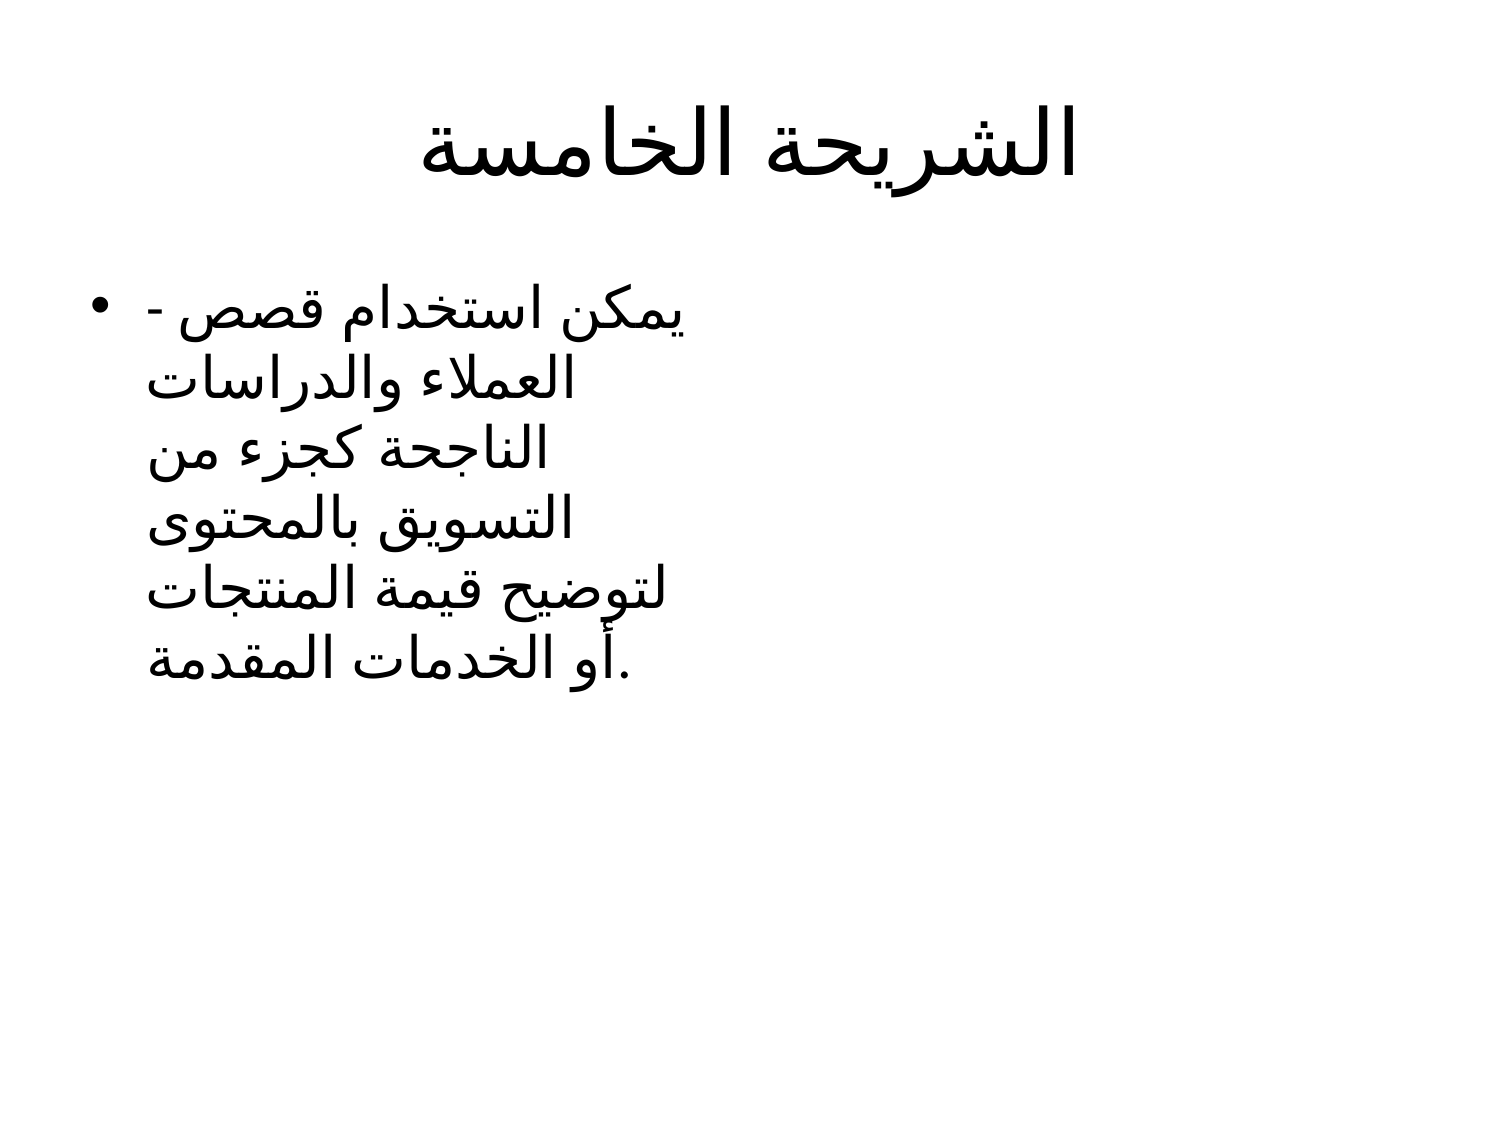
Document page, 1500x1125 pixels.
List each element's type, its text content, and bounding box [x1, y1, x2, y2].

title الشريحة الخامسة [75, 45, 1425, 233]
list - يمكن استخدام قصص العملاء والدراسات الناجحة كجزء من التسويق بالمحتوى لتوضيح قيمة المنتجات أو الخدمات المقدمة. [75, 262, 738, 1005]
